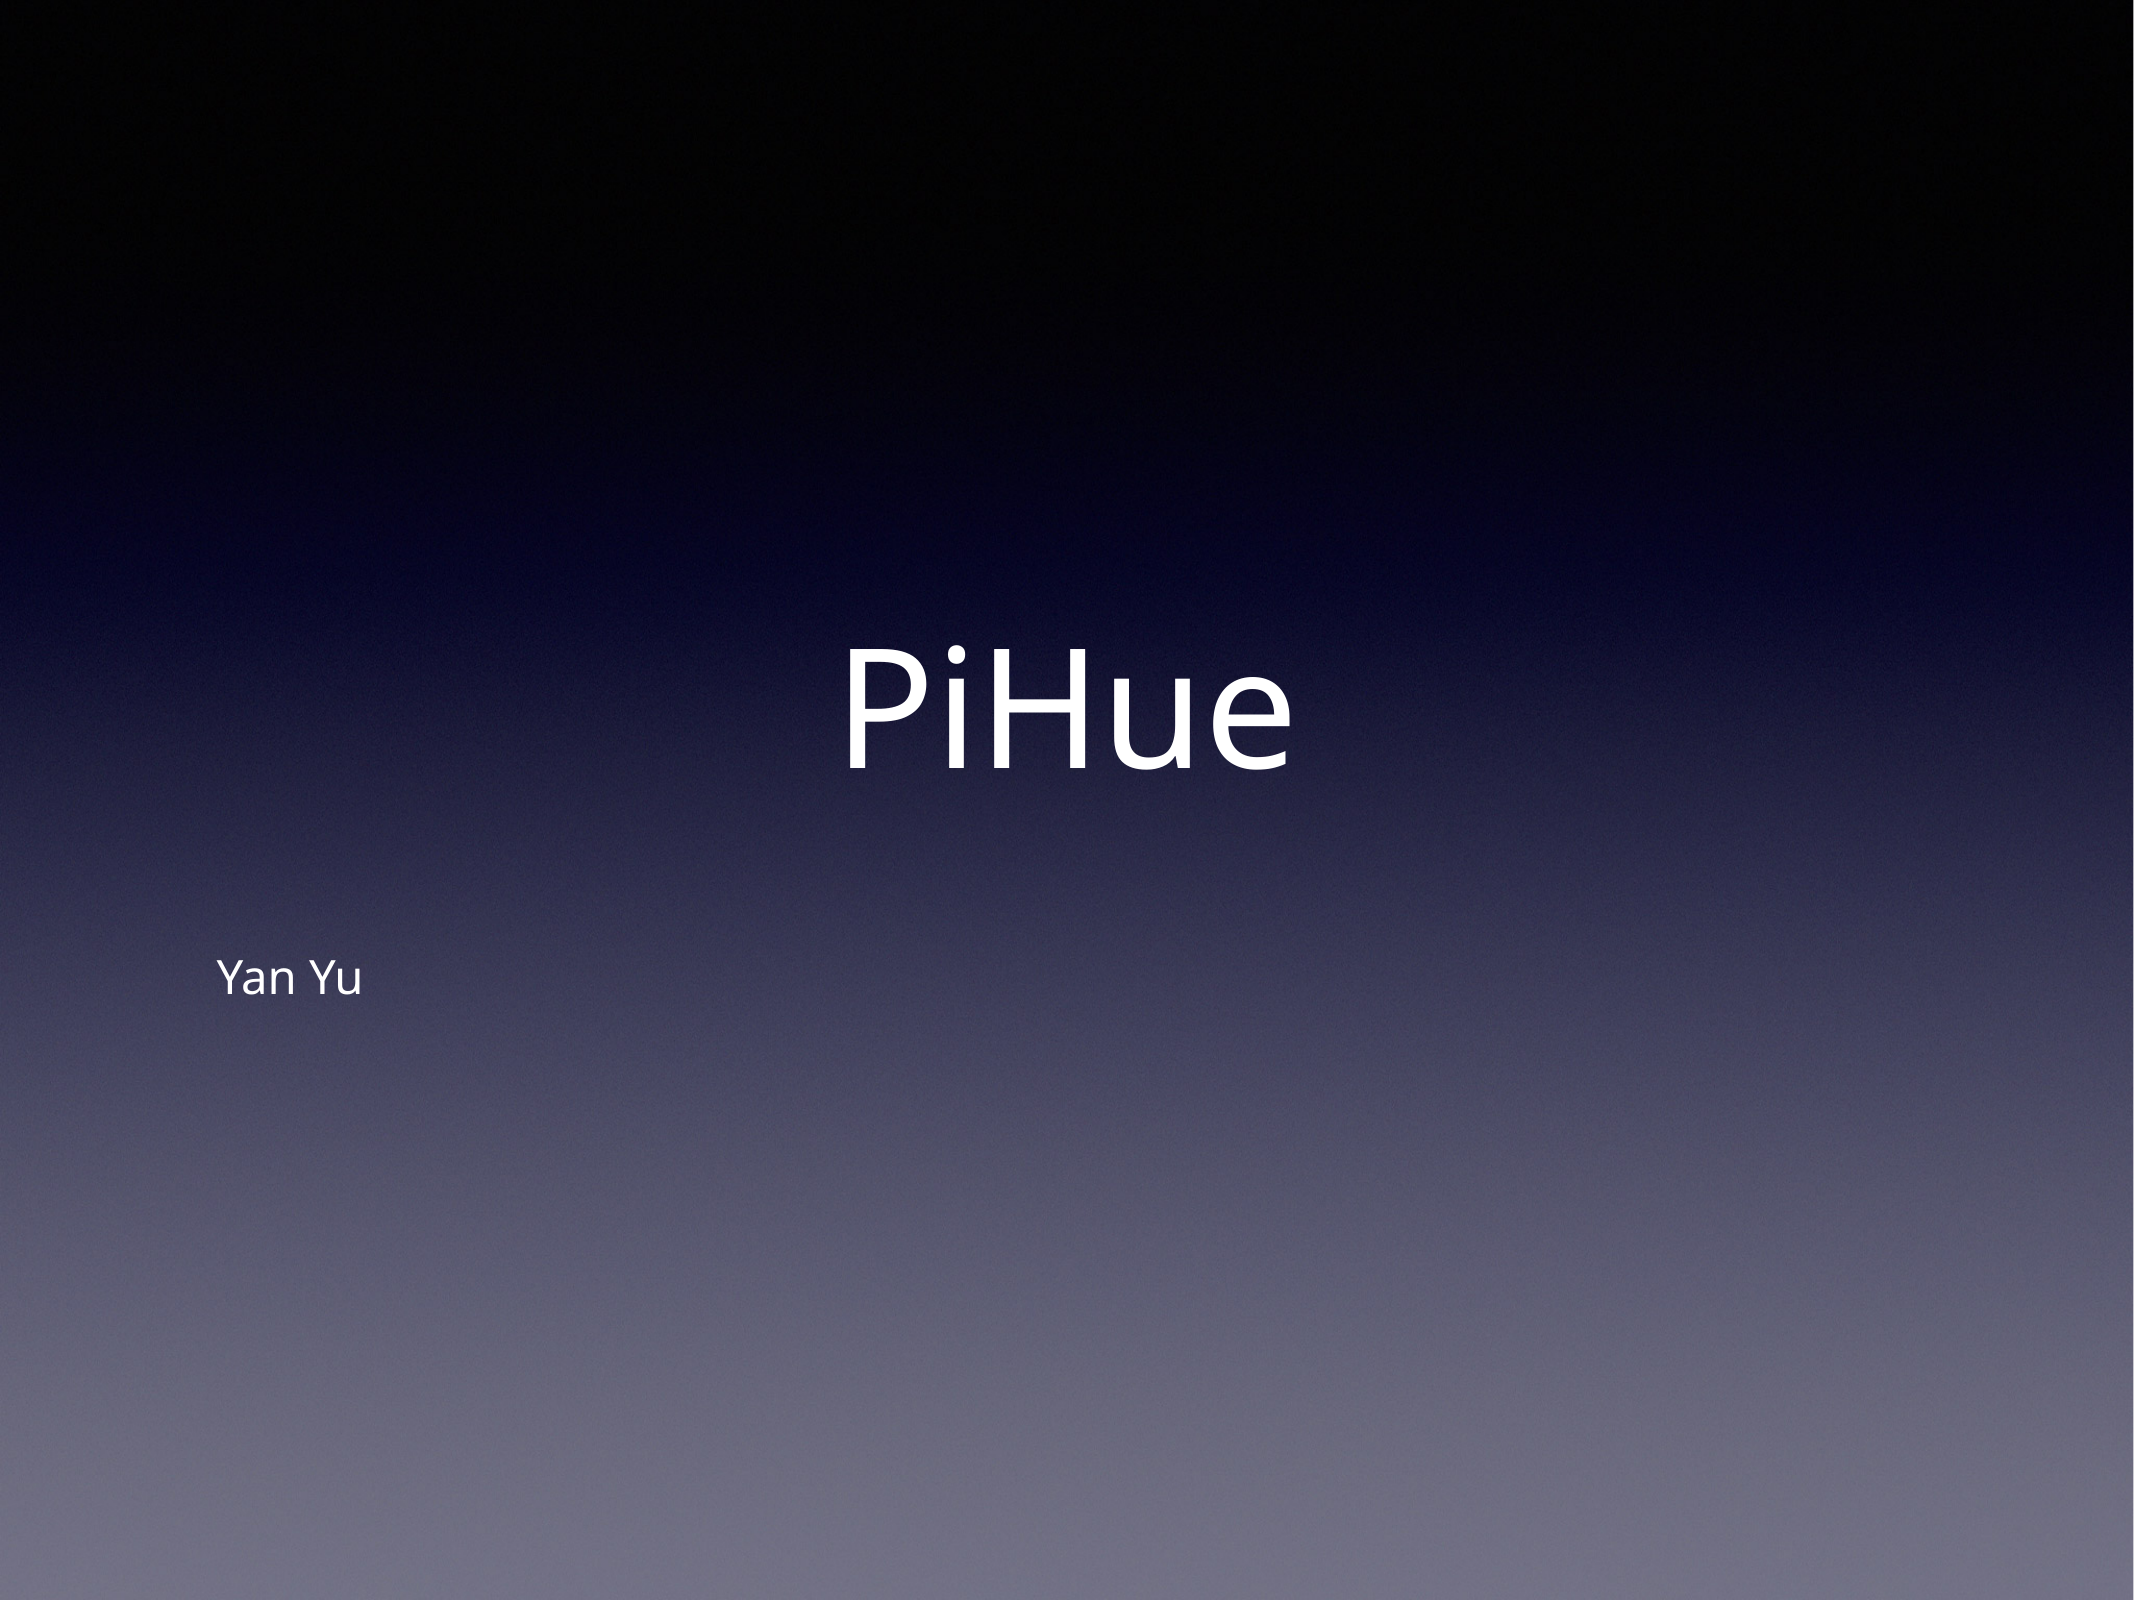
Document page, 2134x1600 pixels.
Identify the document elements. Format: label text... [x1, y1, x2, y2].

picture [0, 0, 2134, 1600]
title PiHue [207, 268, 1926, 811]
subtitle Yan Yu [207, 824, 1926, 1011]
